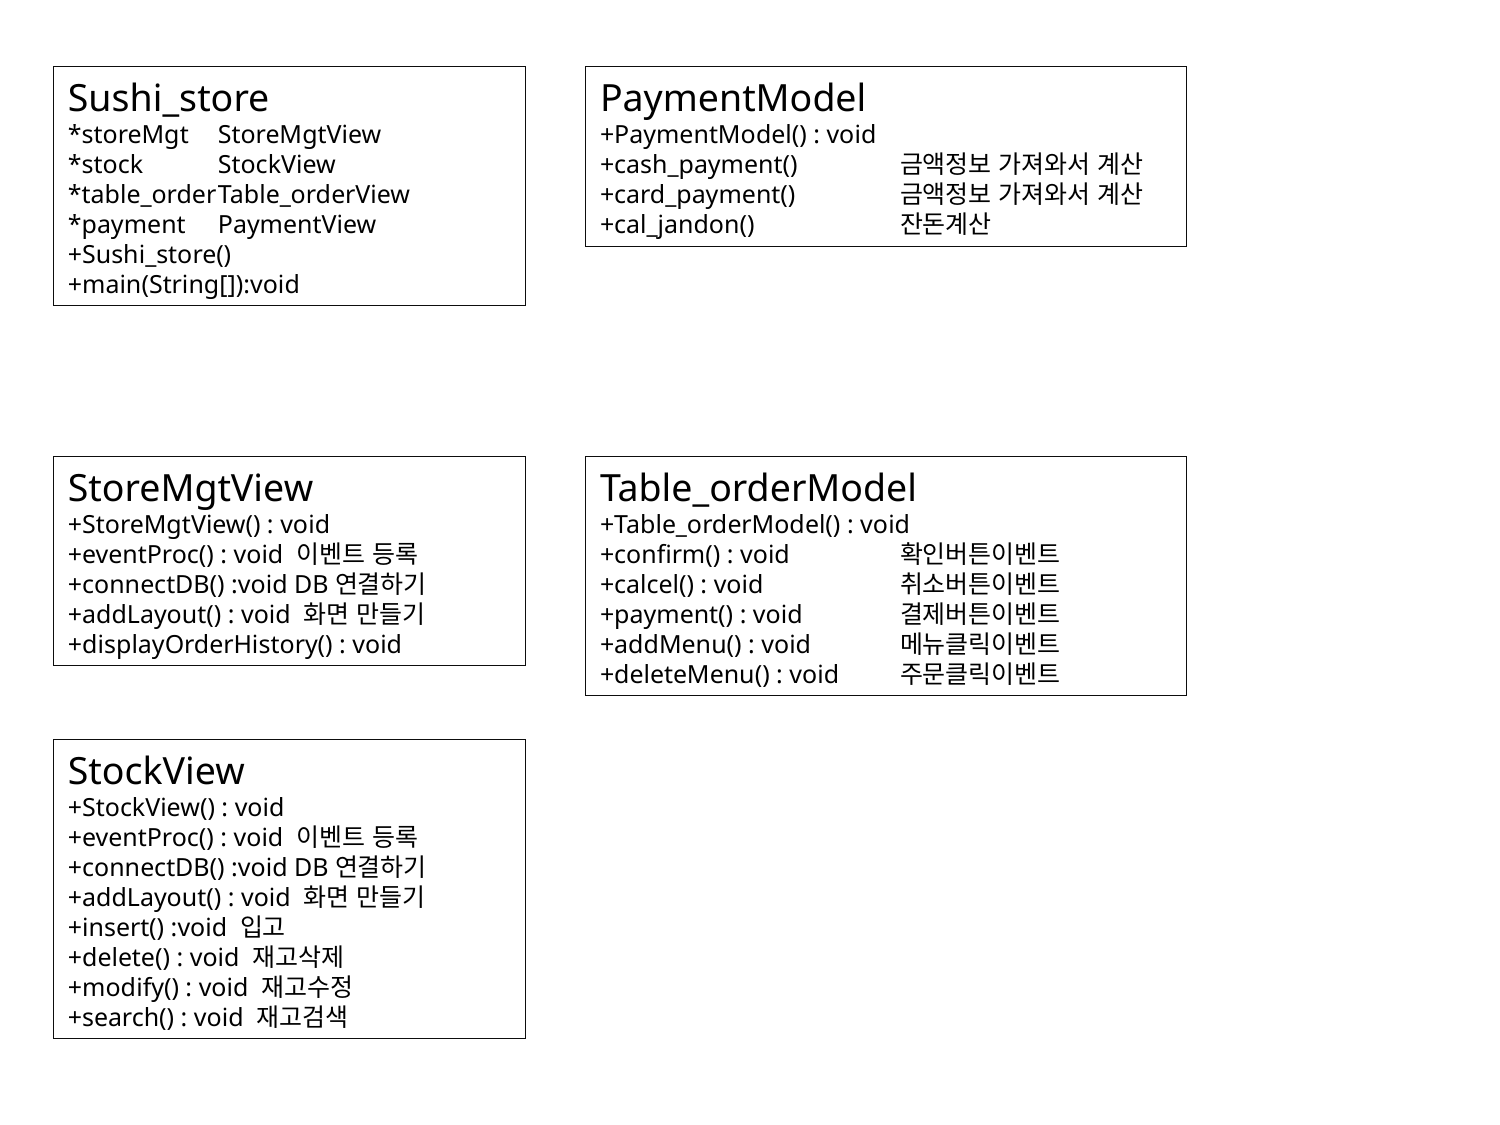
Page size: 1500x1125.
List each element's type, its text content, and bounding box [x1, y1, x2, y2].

text_box Sushi_store *storeMgt StoreMgtView *stock StockView *table_order Table_orderView *payment PaymentView +Sushi_store() +main(String[]):void [53, 66, 526, 306]
text_box StoreMgtView +StoreMgtView() : void +eventProc() : void 이벤트 등록 +connectDB() :void DB연결하기 +addLayout() : void 화면 만들기 +displayOrderHistory() : void [53, 456, 526, 666]
text_box Table_orderModel +Table_orderModel() : void +confirm() : void 확인버튼이벤트 +calcel() : void 취소버튼이벤트 +payment() : void 결제버튼이벤트 +addMenu() : void 메뉴클릭이벤트 +deleteMenu() : void 주문클릭이벤트 [585, 456, 1187, 696]
text_box PaymentModel +PaymentModel() : void +cash_payment() 금액정보 가져와서 계산 +card_payment() 금액정보 가져와서 계산 +cal_jandon() 잔돈계산 [585, 66, 1187, 247]
text_box StockView +StockView() : void +eventProc() : void 이벤트 등록 +connectDB() :void DB연결하기 +addLayout() : void 화면 만들기 +insert() :void 입고 +delete() : void 재고삭제 +modify() : void 재고수정 +search() : void 재고검색 [53, 739, 526, 1039]
